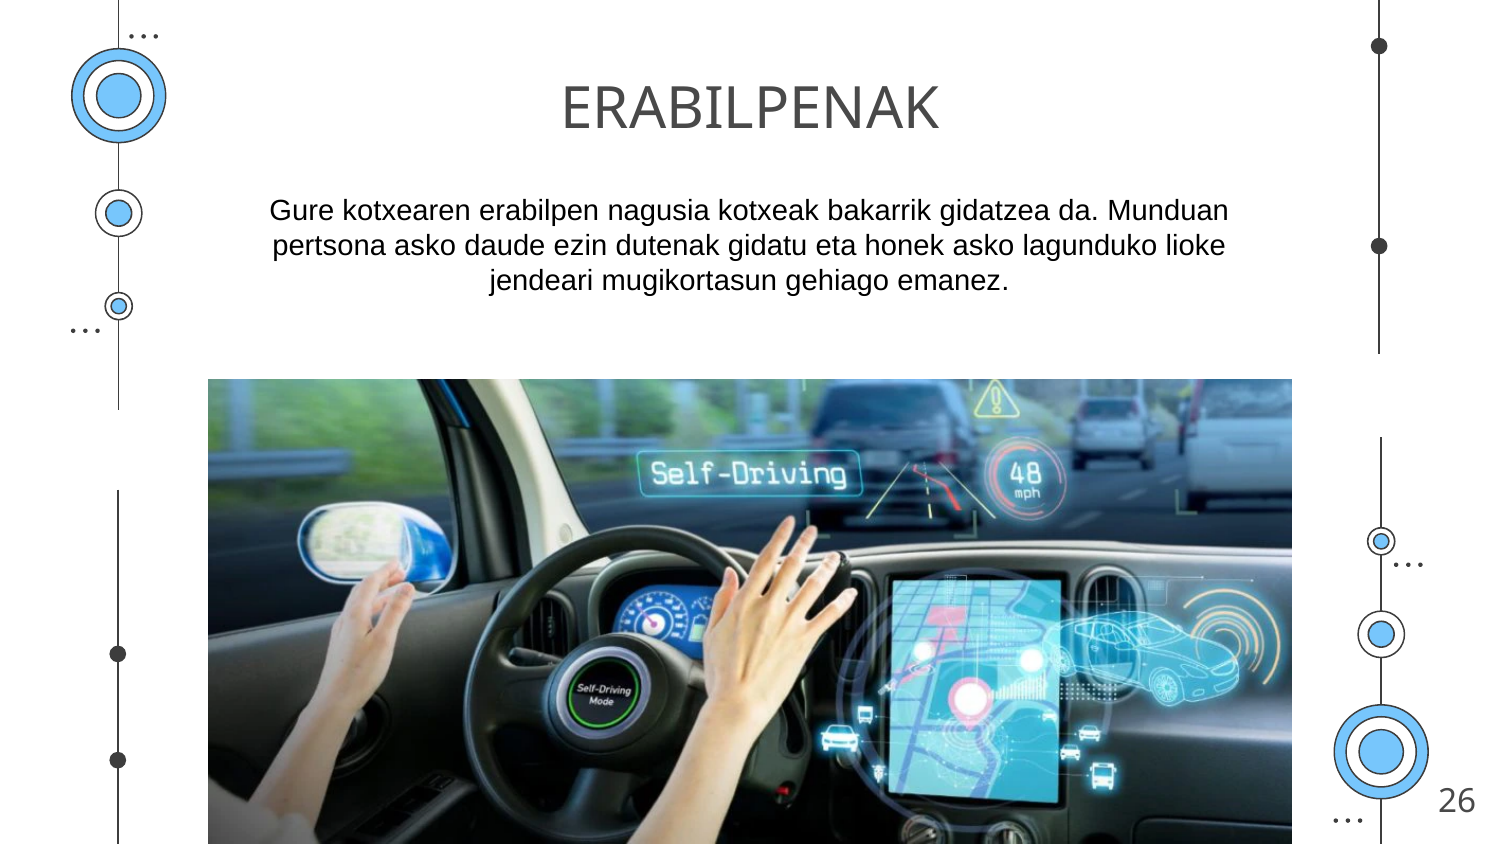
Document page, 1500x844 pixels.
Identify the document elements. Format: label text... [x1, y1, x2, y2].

text_box 26 [1408, 756, 1492, 834]
subtitle Gure kotxearen erabilpen nagusia kotxeak bakarrik gidatzea da. Munduan pertsona asko daude ezin dutenak gidatu eta honek asko lagunduko lioke jendeari mugikortasun gehiago emanez. [208, 176, 1292, 377]
picture [207, 378, 1292, 844]
title ERABILPENAK [299, 55, 1201, 150]
